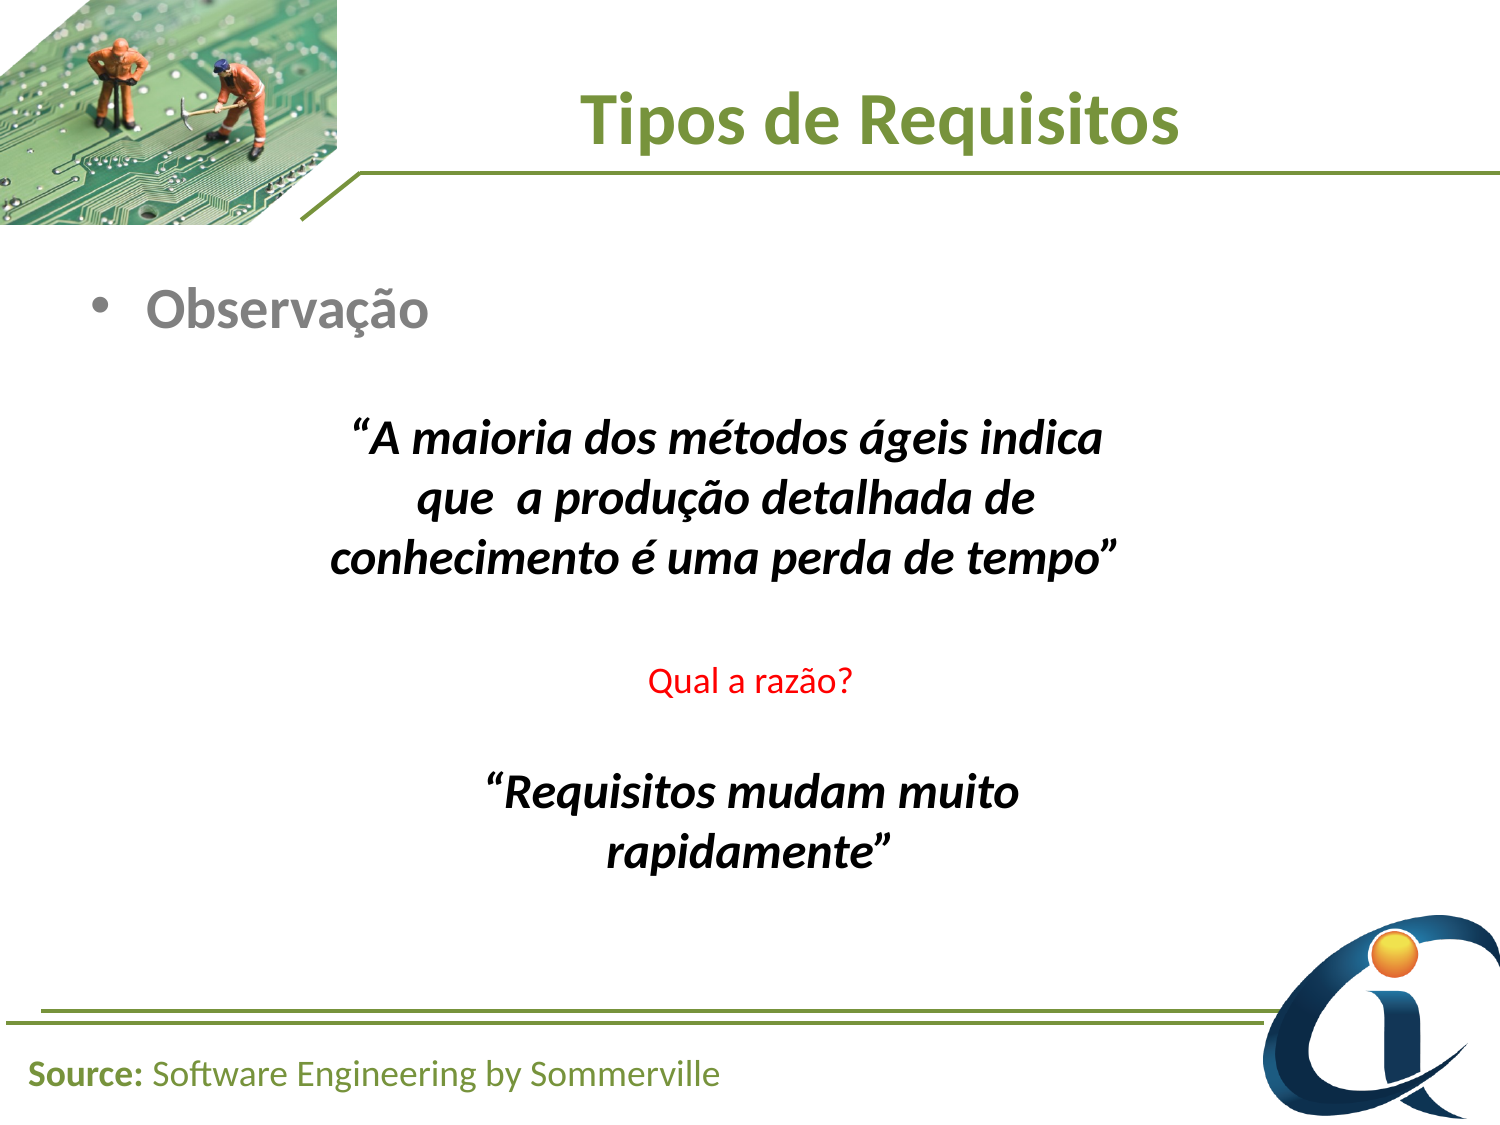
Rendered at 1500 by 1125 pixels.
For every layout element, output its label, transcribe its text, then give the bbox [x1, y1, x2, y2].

list Observação [75, 262, 1425, 386]
text_box Qual a razão? [633, 648, 870, 709]
picture [1263, 915, 1500, 1119]
picture [0, 0, 337, 225]
title Tipos de Requisitos [336, 20, 1425, 209]
text_box “A maioria dos métodos ágeis indica que a produção detalhada de conhecimento é uma perda de tempo” [301, 397, 1152, 592]
text_box “Requisitos mudam muito rapidamente” [325, 751, 1177, 887]
